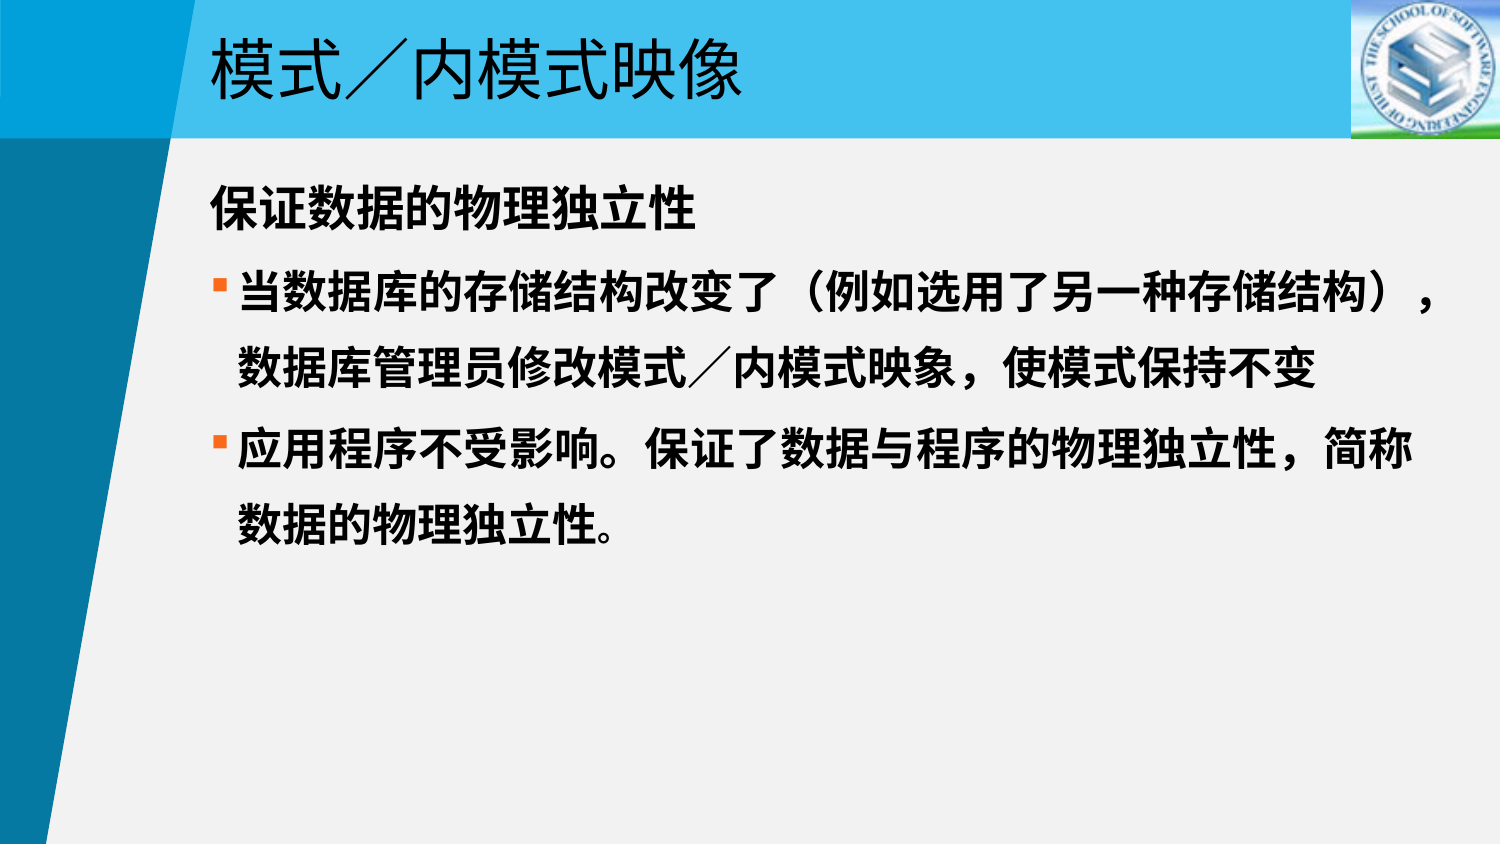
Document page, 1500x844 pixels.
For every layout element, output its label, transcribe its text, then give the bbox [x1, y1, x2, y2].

list 保证数据的物理独立性 当数据库的存储结构改变了（例如选用了另一种存储结构），数据库管理员修改模式／内模式映象，使模式保持不变 应用程序不受影响。保证了数据与程序的物理独立性，简称数据的物理独立性。 [194, 170, 1429, 611]
picture [1351, 0, 1500, 139]
text_box 模式／内模式映像 [194, 20, 880, 134]
